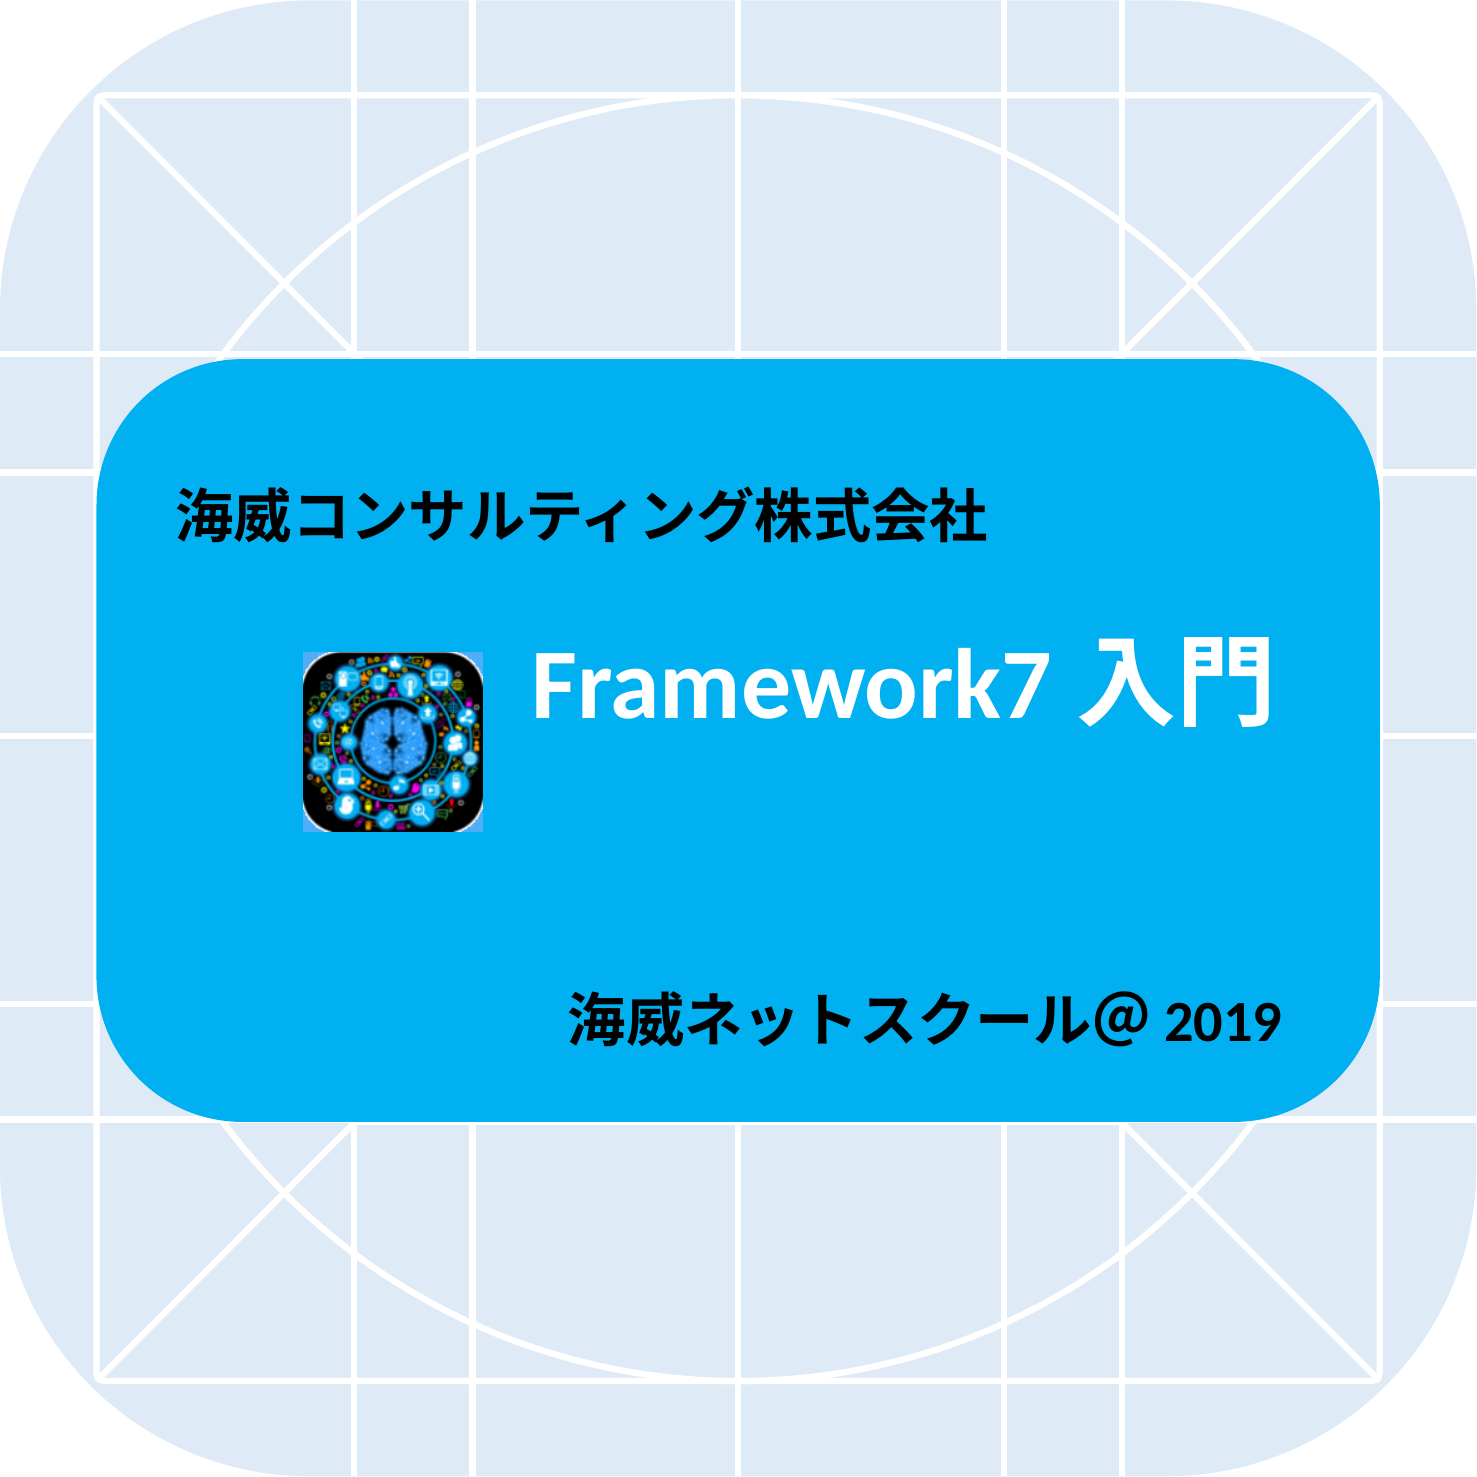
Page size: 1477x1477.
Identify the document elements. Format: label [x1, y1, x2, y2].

text_box [0, 0, 1477, 1477]
picture [304, 653, 482, 831]
